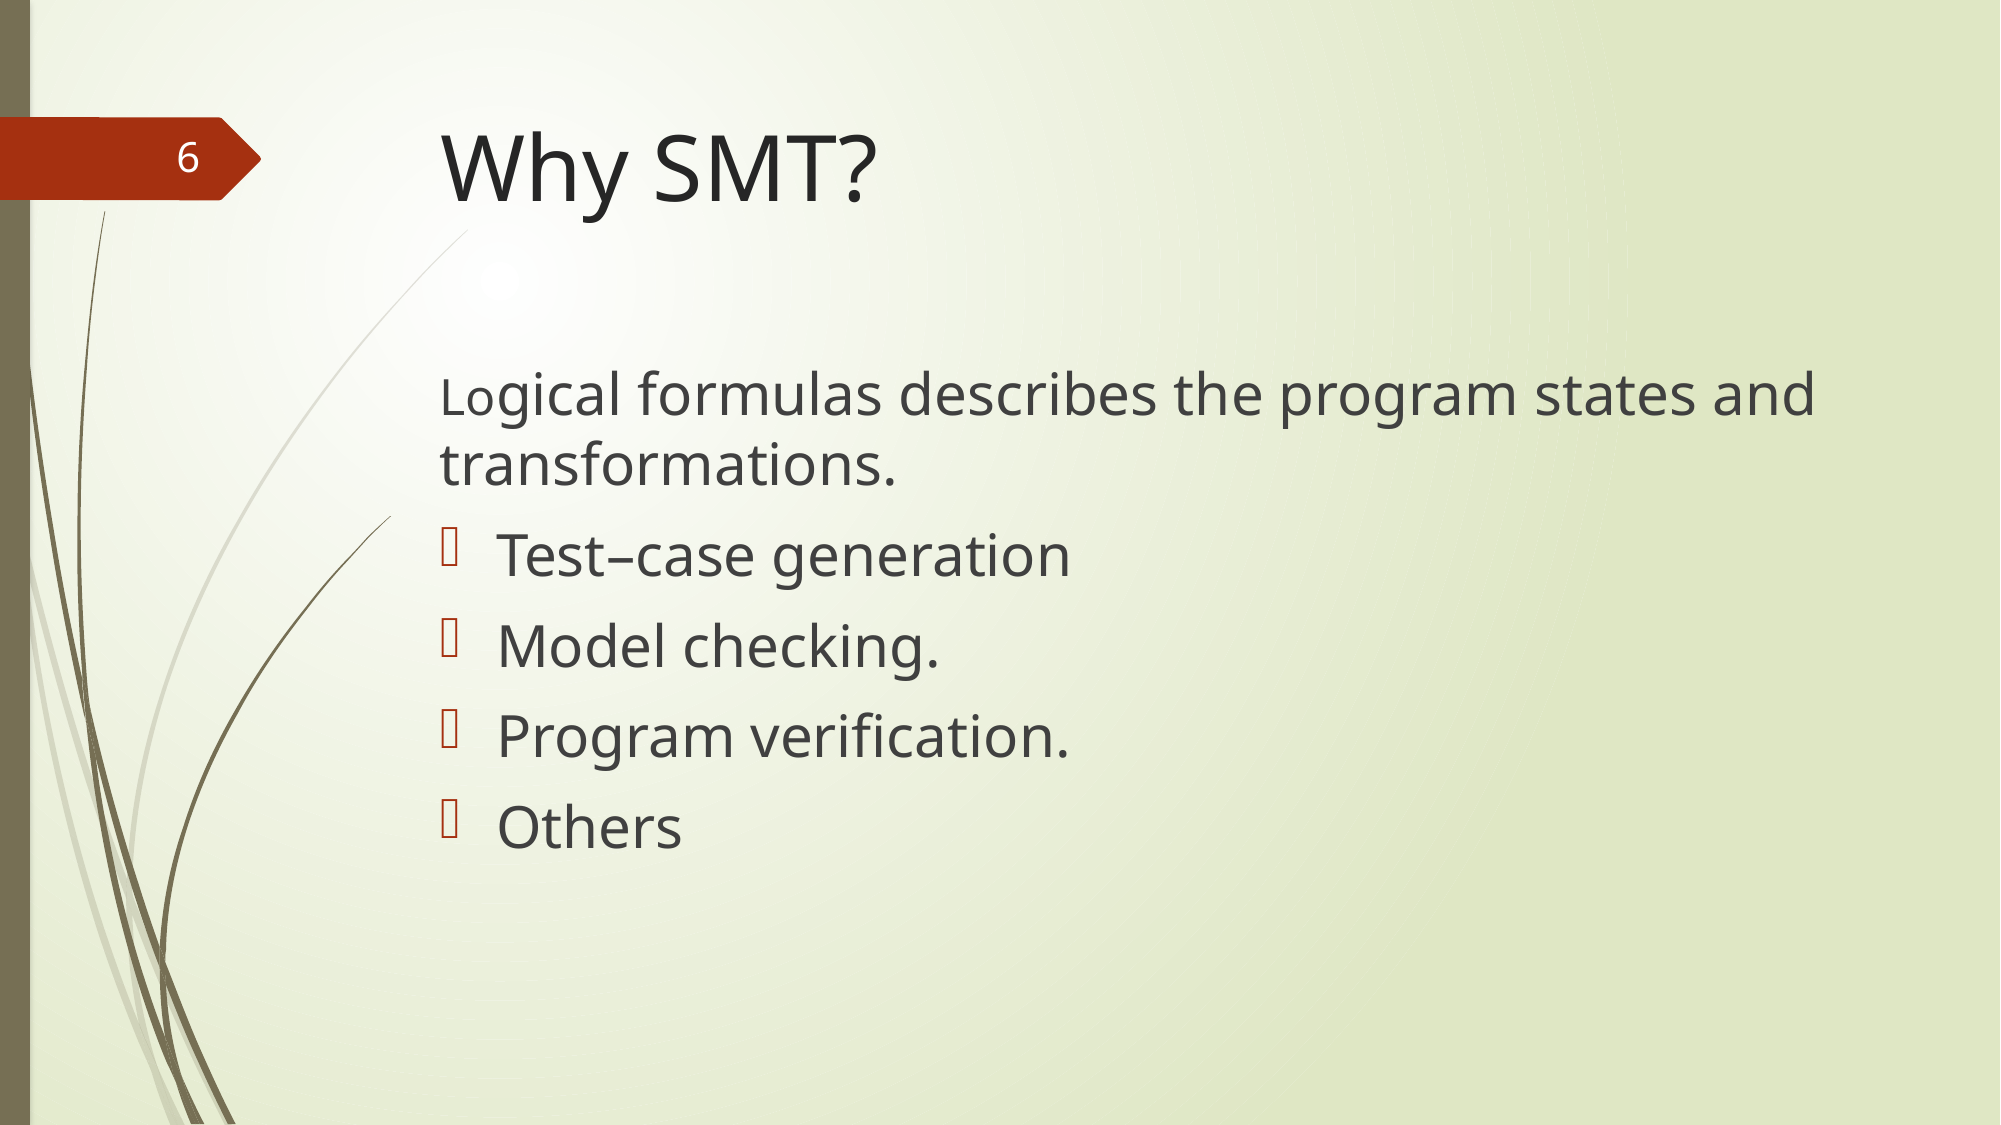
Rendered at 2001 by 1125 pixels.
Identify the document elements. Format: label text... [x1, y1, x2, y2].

list Logical formulas describes the program states and transformations. Test–case generation Model checking. Program verification. Others [424, 350, 1888, 970]
slide_number 6 [87, 129, 216, 190]
title Why SMT? [425, 102, 1888, 313]
